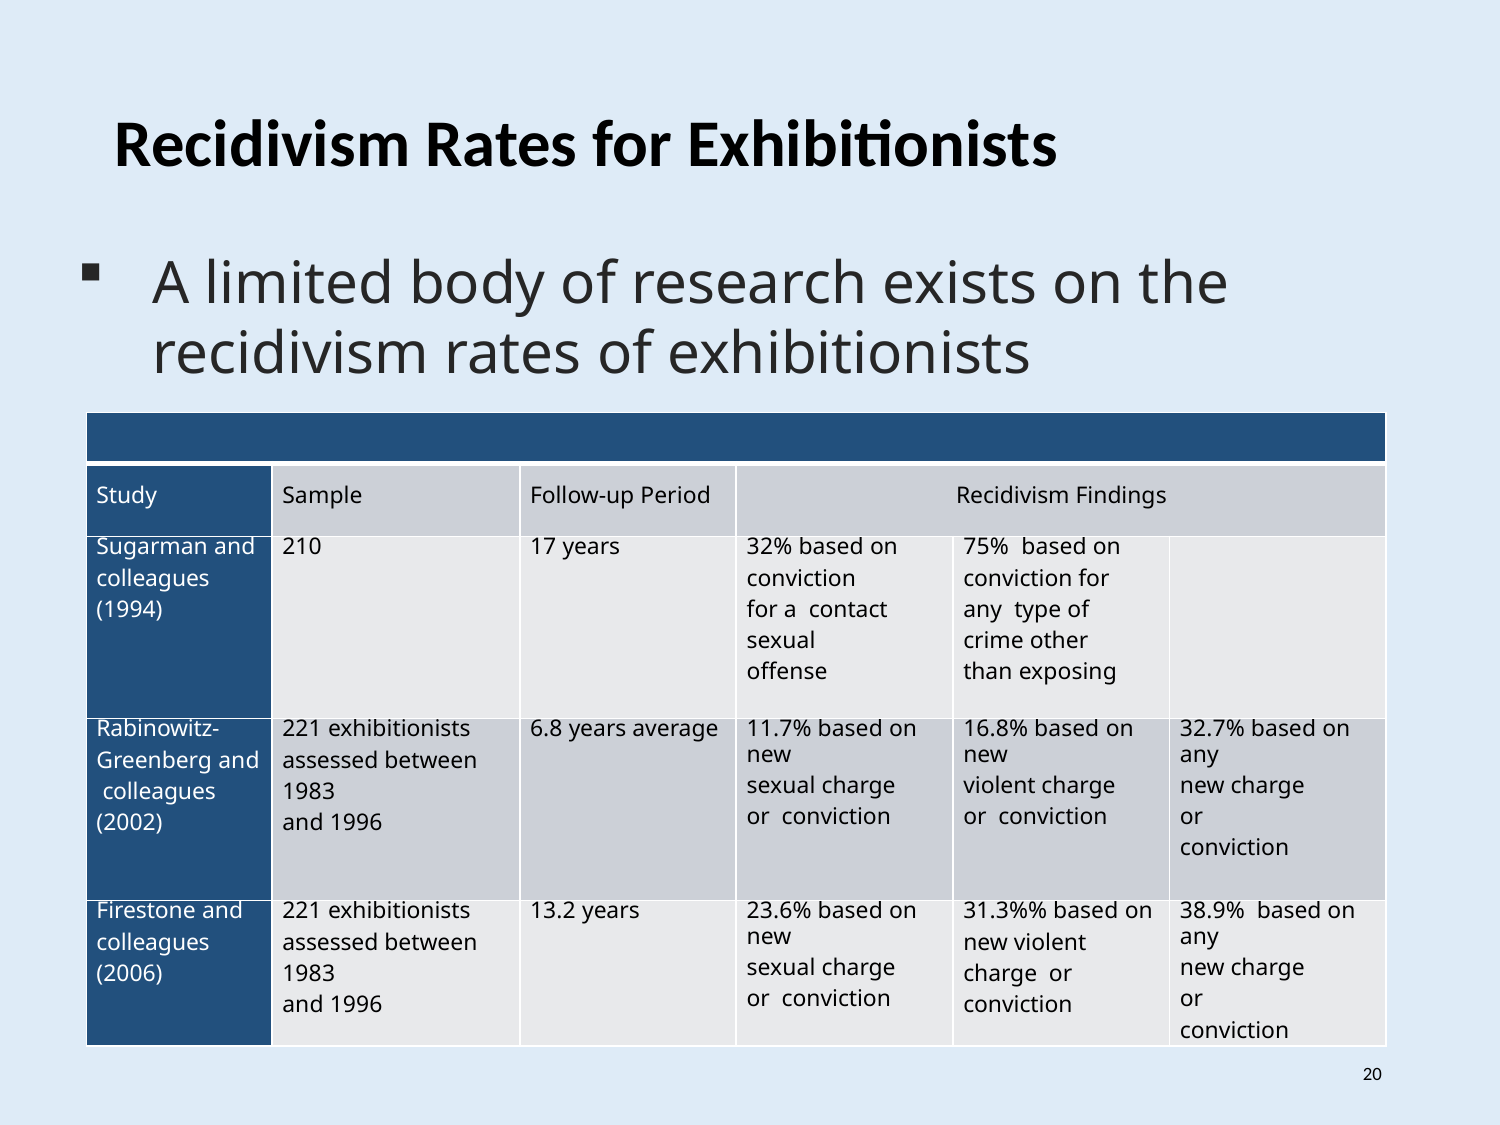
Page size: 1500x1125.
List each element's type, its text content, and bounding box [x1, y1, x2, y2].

table_cell 17 years [521, 537, 735, 718]
slide_number 20 [1059, 1042, 1397, 1103]
table_cell 38.9% based on any new charge or conviction [1170, 901, 1385, 1045]
table_header [87, 413, 1385, 461]
table_cell 16.8% based on new violent charge or conviction [954, 719, 1169, 900]
table_cell Firestone and colleagues (2006) [87, 901, 271, 1045]
table_cell Follow-up Period [521, 466, 735, 536]
table_cell 11.7% based on new sexual charge or conviction [737, 719, 952, 900]
table_cell 32.7% based on any new charge or conviction [1170, 719, 1385, 900]
table_cell 13.2 years [521, 901, 735, 1045]
table_cell 6.8 years average [521, 719, 735, 900]
table_cell [1170, 537, 1385, 718]
table_cell Sugarman and colleagues (1994) [87, 537, 271, 718]
table_cell 23.6% based on new sexual charge or conviction [737, 901, 952, 1045]
table_cell 210 [273, 537, 519, 718]
table_cell 32% based on conviction for a contact sexual offense [737, 537, 952, 718]
table_cell Rabinowitz- Greenberg and colleagues (2002) [87, 719, 271, 900]
table_cell 221 exhibitionists assessed between 1983 and 1996 [273, 719, 519, 900]
table_cell 221 exhibitionists assessed between 1983 and 1996 [273, 901, 519, 1045]
table_cell 31.3%% based on new violent charge or conviction [954, 901, 1169, 1045]
text_box A limited body of research exists on the recidivism rates of exhibitionists [62, 237, 1338, 1103]
table_cell Recidivism Findings [737, 466, 1385, 536]
text_box Recidivism Rates for Exhibitionists [99, 12, 1375, 188]
table_cell 75% based on conviction for any type of crime other than exposing [954, 537, 1169, 718]
table_cell Sample [273, 466, 519, 536]
table_cell Study [87, 466, 271, 536]
